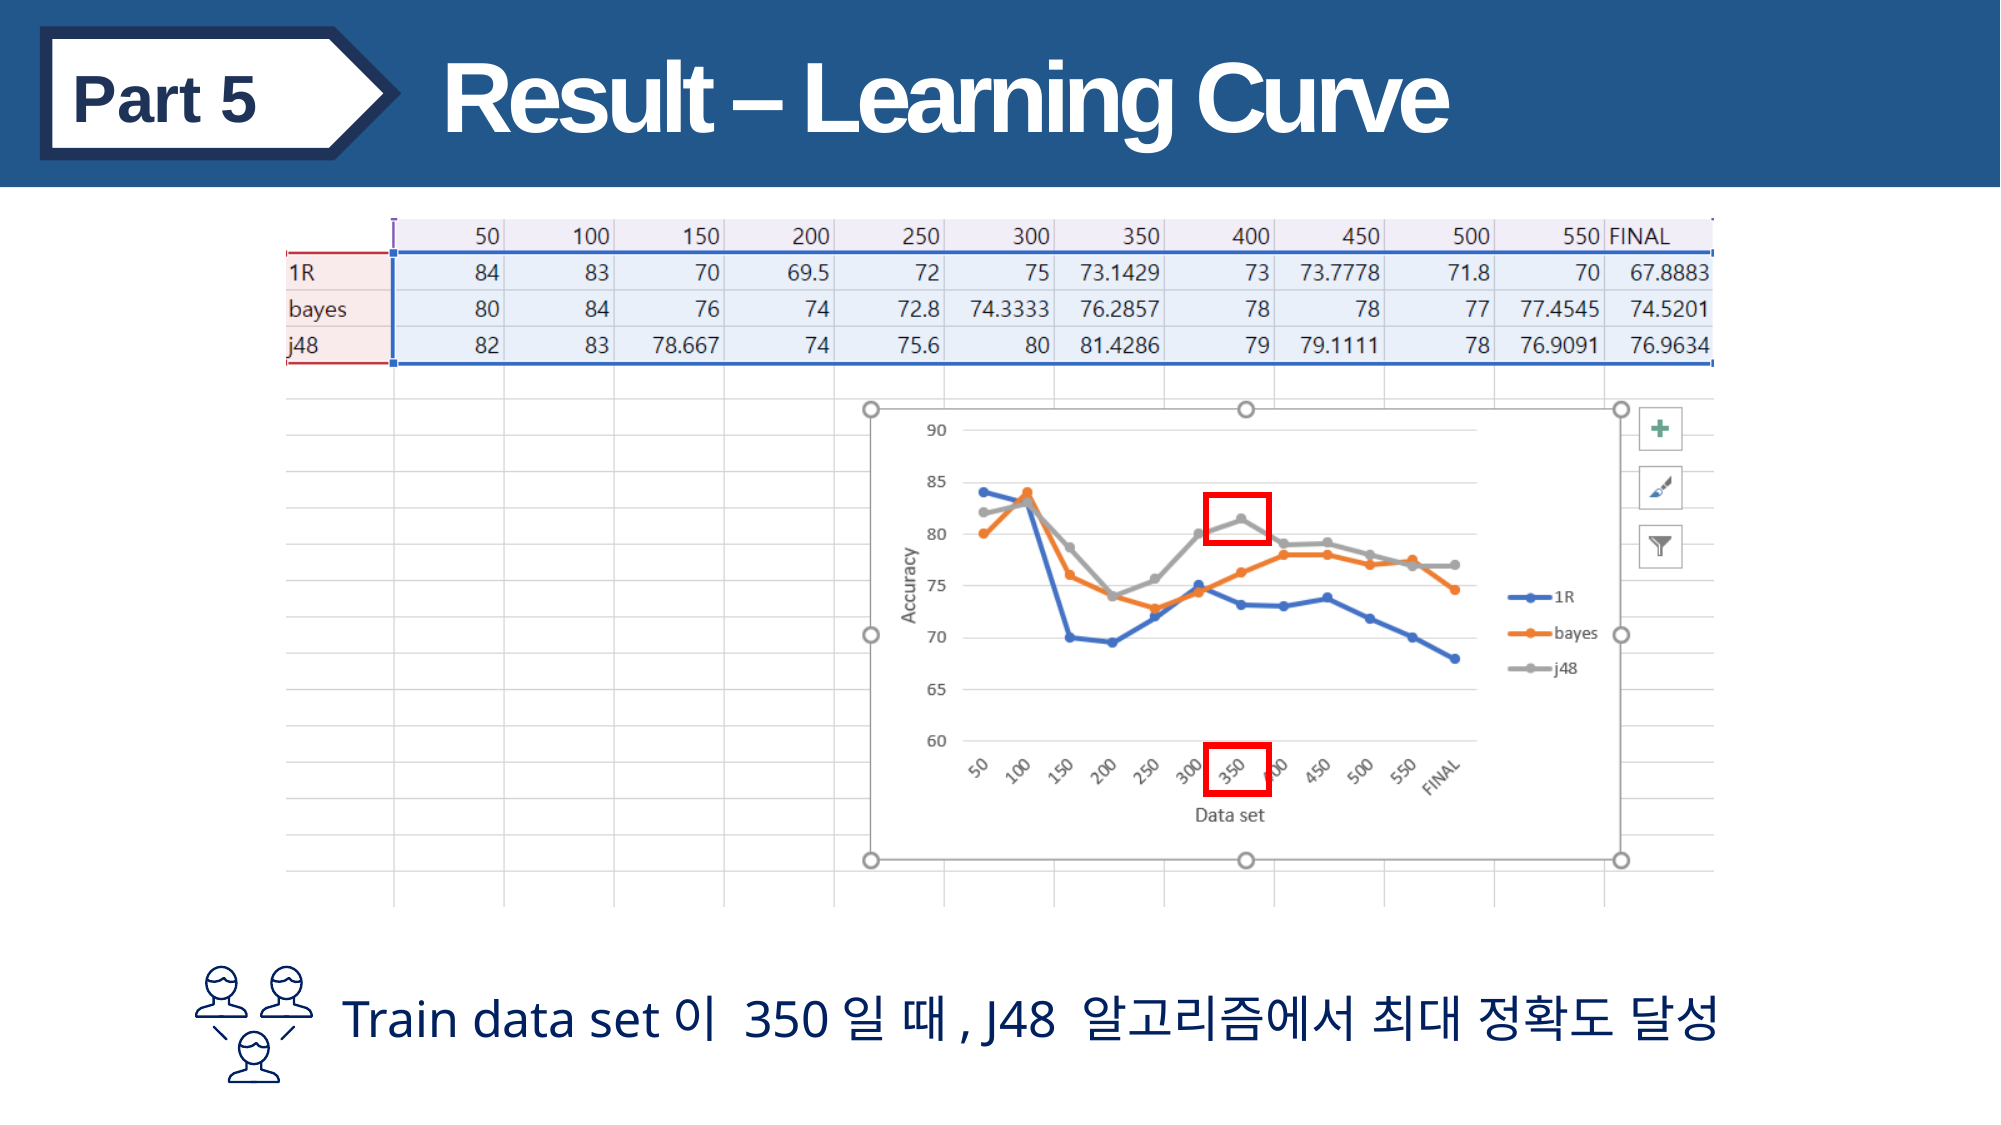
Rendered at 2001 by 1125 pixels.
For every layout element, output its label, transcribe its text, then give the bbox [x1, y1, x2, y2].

text_box Result – Learning Curve [426, 25, 1468, 161]
picture [286, 218, 1714, 907]
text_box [196, 966, 1804, 1109]
text_box [0, 0, 2000, 188]
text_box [46, 32, 393, 155]
